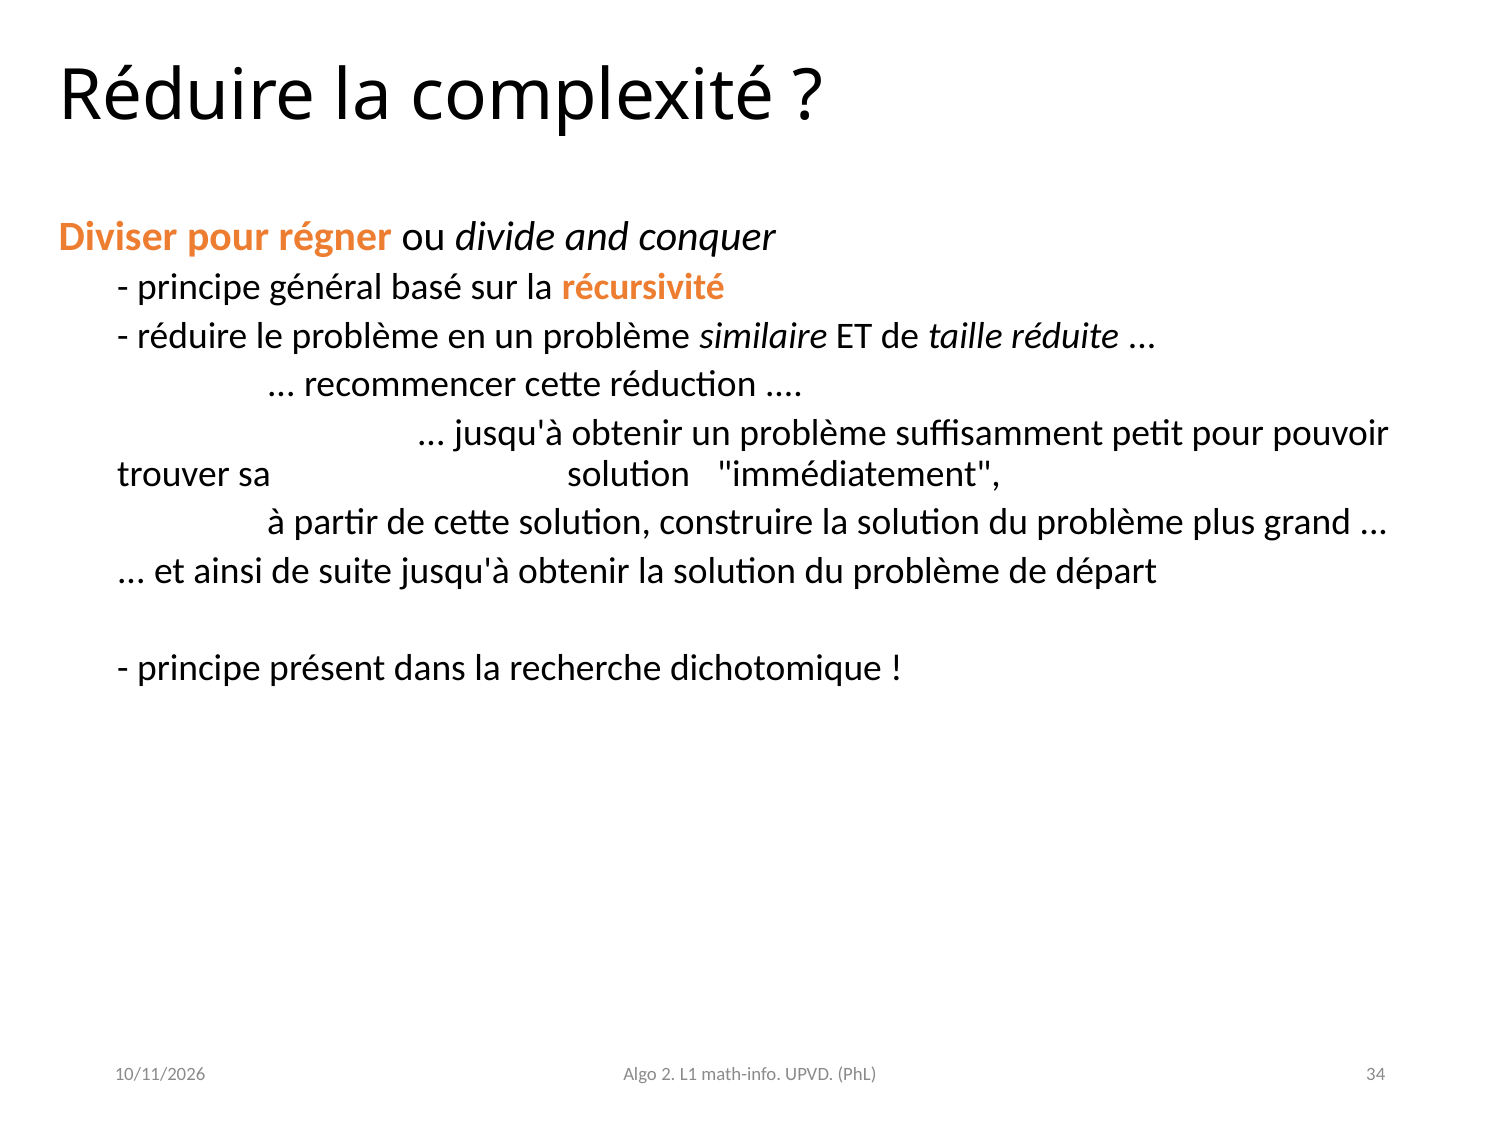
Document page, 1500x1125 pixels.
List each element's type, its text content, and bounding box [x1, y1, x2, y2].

title Réduire la complexité ? [46, 25, 1373, 169]
list Diviser pour régner ou divide and conquer - principe général basé sur la récursivité - réduire le problème en un problème similaire ET de taille réduite ... ... recommencer cette réduction .... ... jusqu'à obtenir un problème suffisamment petit pour pouvoir trouver sa solution "immédiatement", à partir de cette solution, construire la solution du problème plus grand ... ... et ainsi de suite jusqu'à obtenir la solution du problème de départ - principe présent dans la recherche dichotomique ! [46, 208, 1474, 1043]
slide_number 34 [1059, 1042, 1397, 1103]
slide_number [103, 1042, 441, 1103]
footer Algo 2. L1 math-info. UPVD. (PhL) [496, 1042, 1004, 1103]
